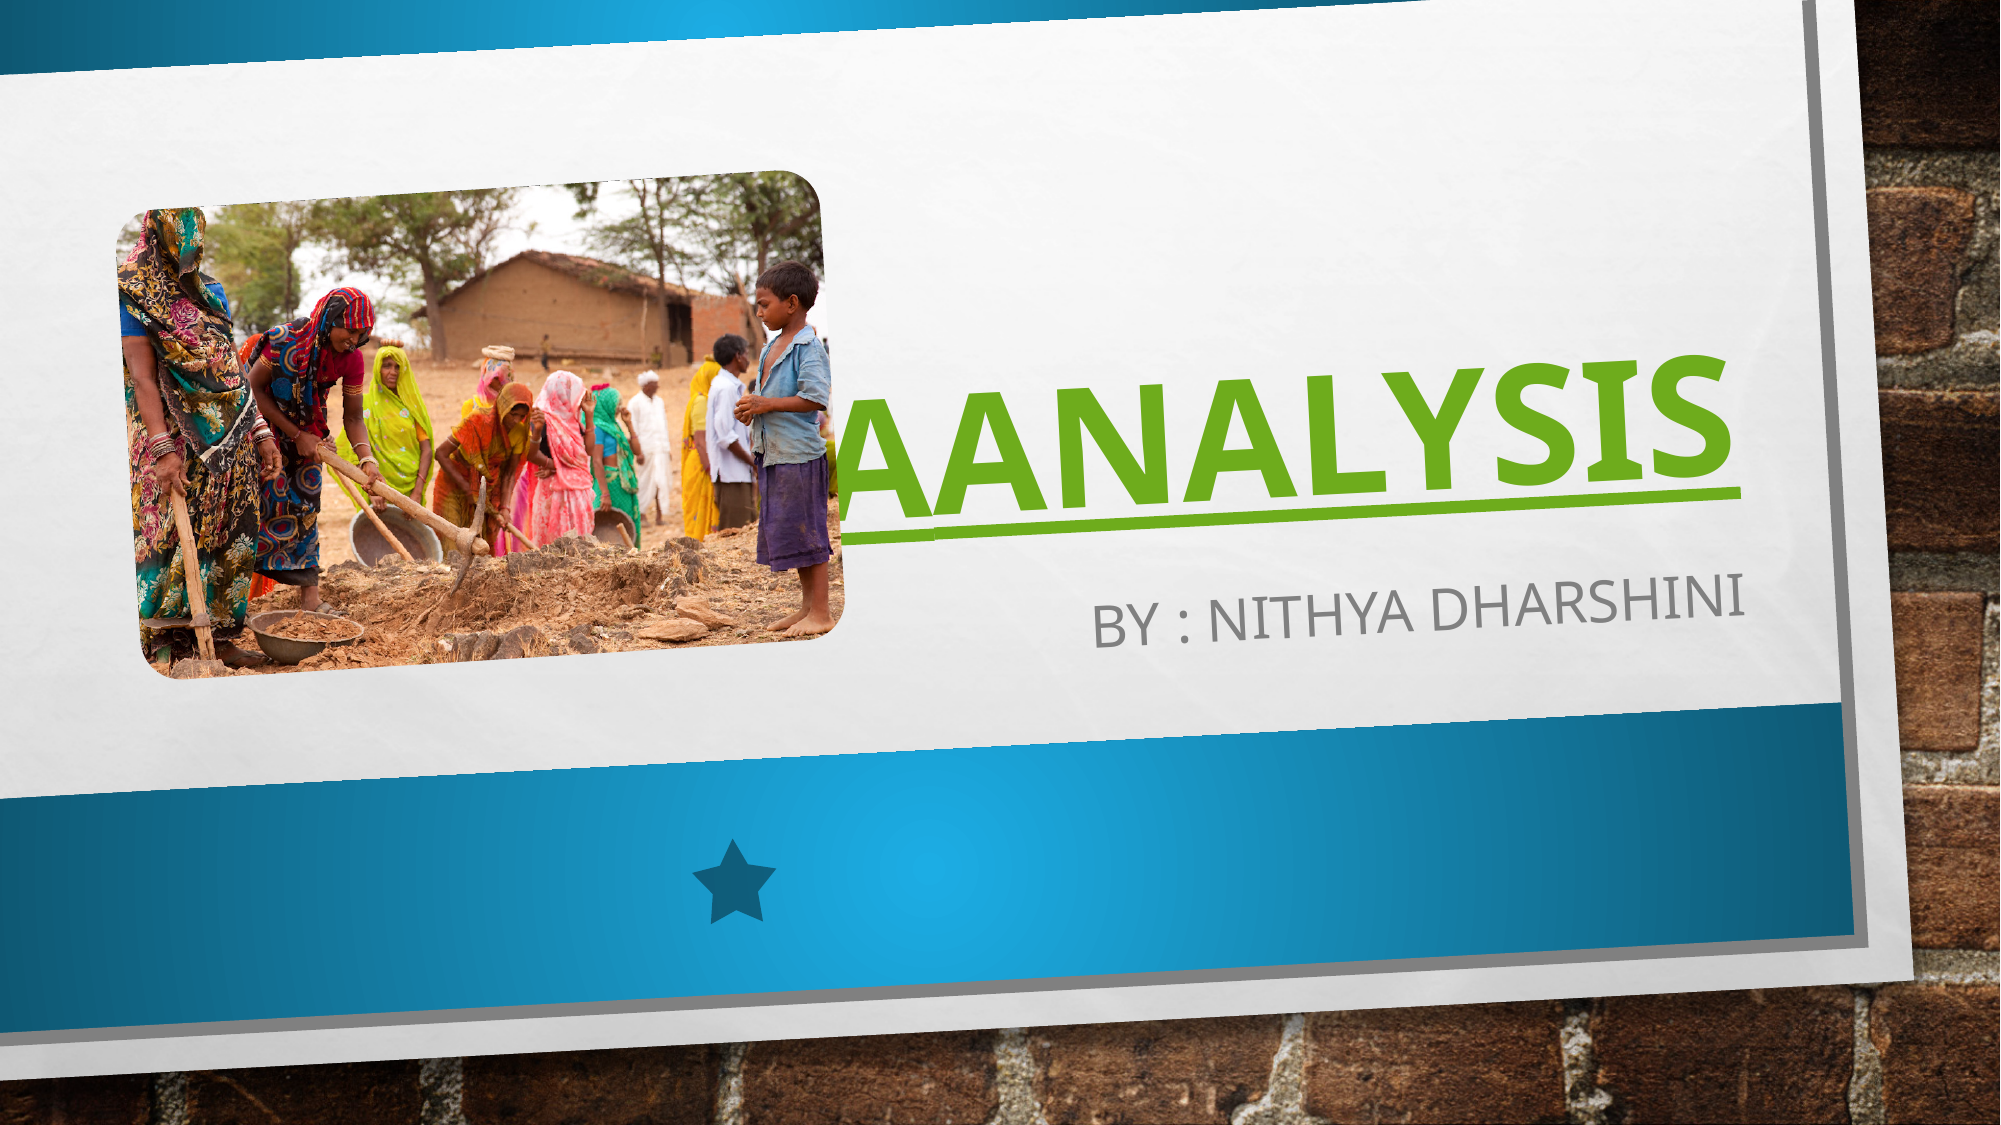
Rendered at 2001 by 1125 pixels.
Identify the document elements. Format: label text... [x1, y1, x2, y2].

picture [0, 0, 2000, 1125]
picture [117, 170, 845, 680]
subtitle By : Nithya dharshini [163, 533, 1763, 708]
title Nrega AnalySIs [135, 67, 1758, 569]
